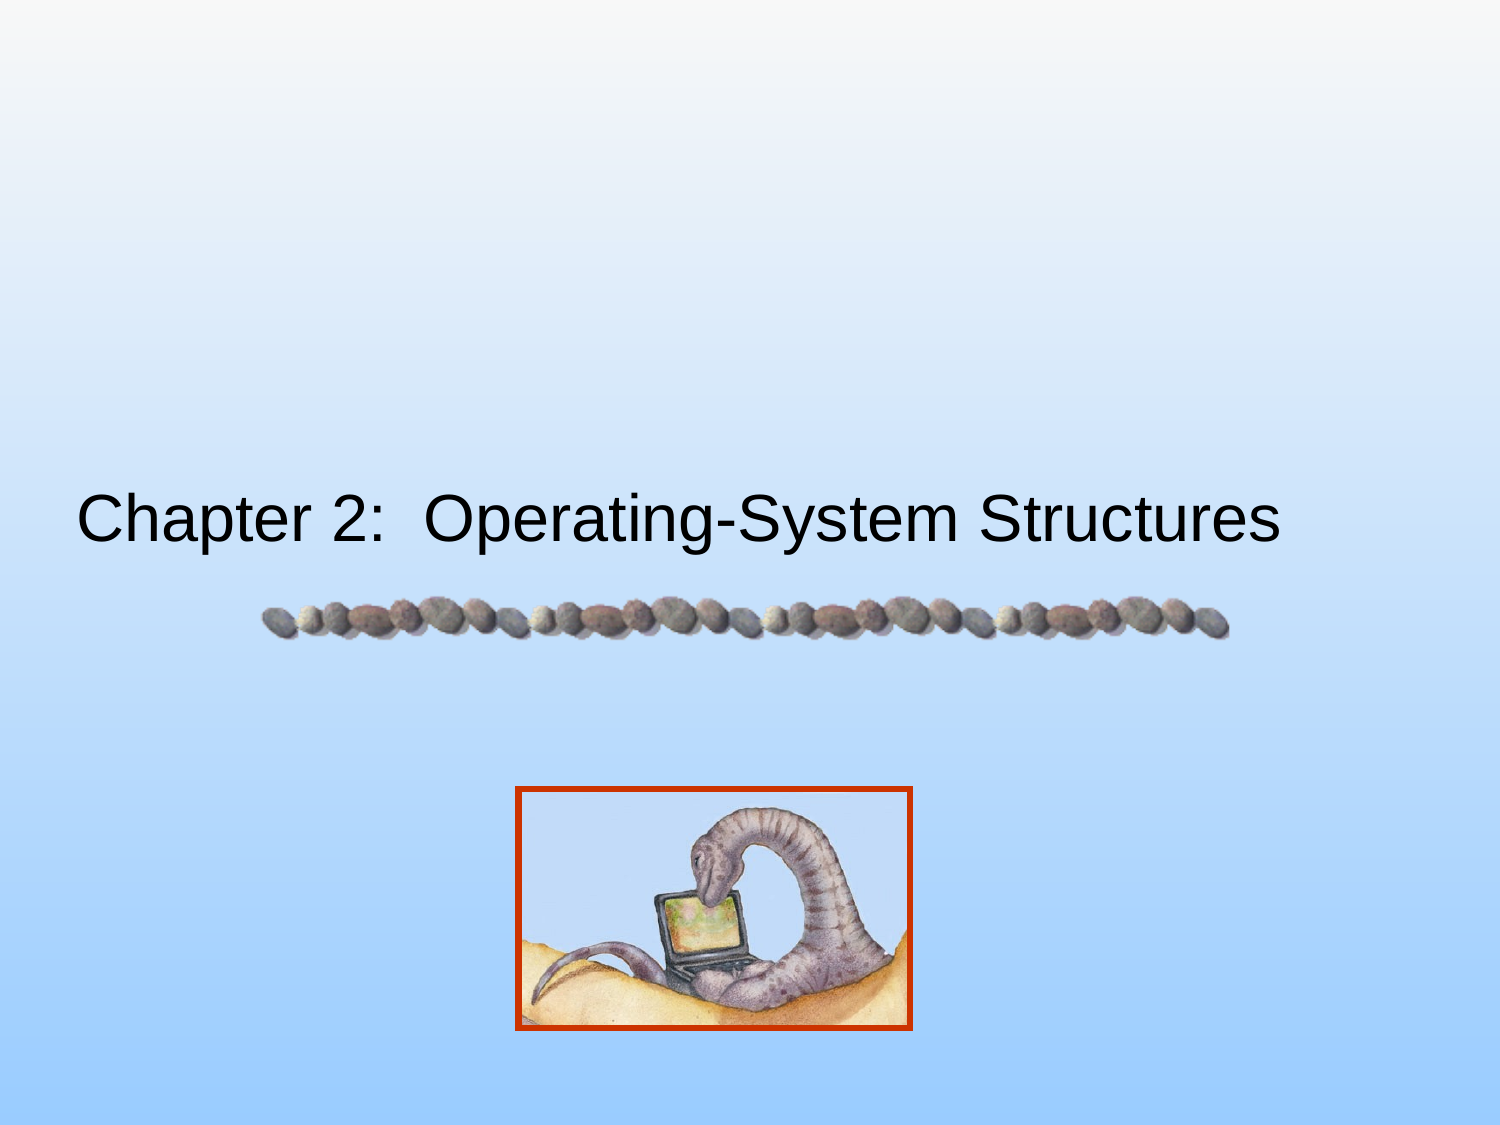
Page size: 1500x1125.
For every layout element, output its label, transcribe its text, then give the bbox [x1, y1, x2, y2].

title Chapter 2: Operating-System Structures [60, 375, 1449, 563]
picture [252, 591, 1243, 648]
picture [522, 792, 907, 1025]
